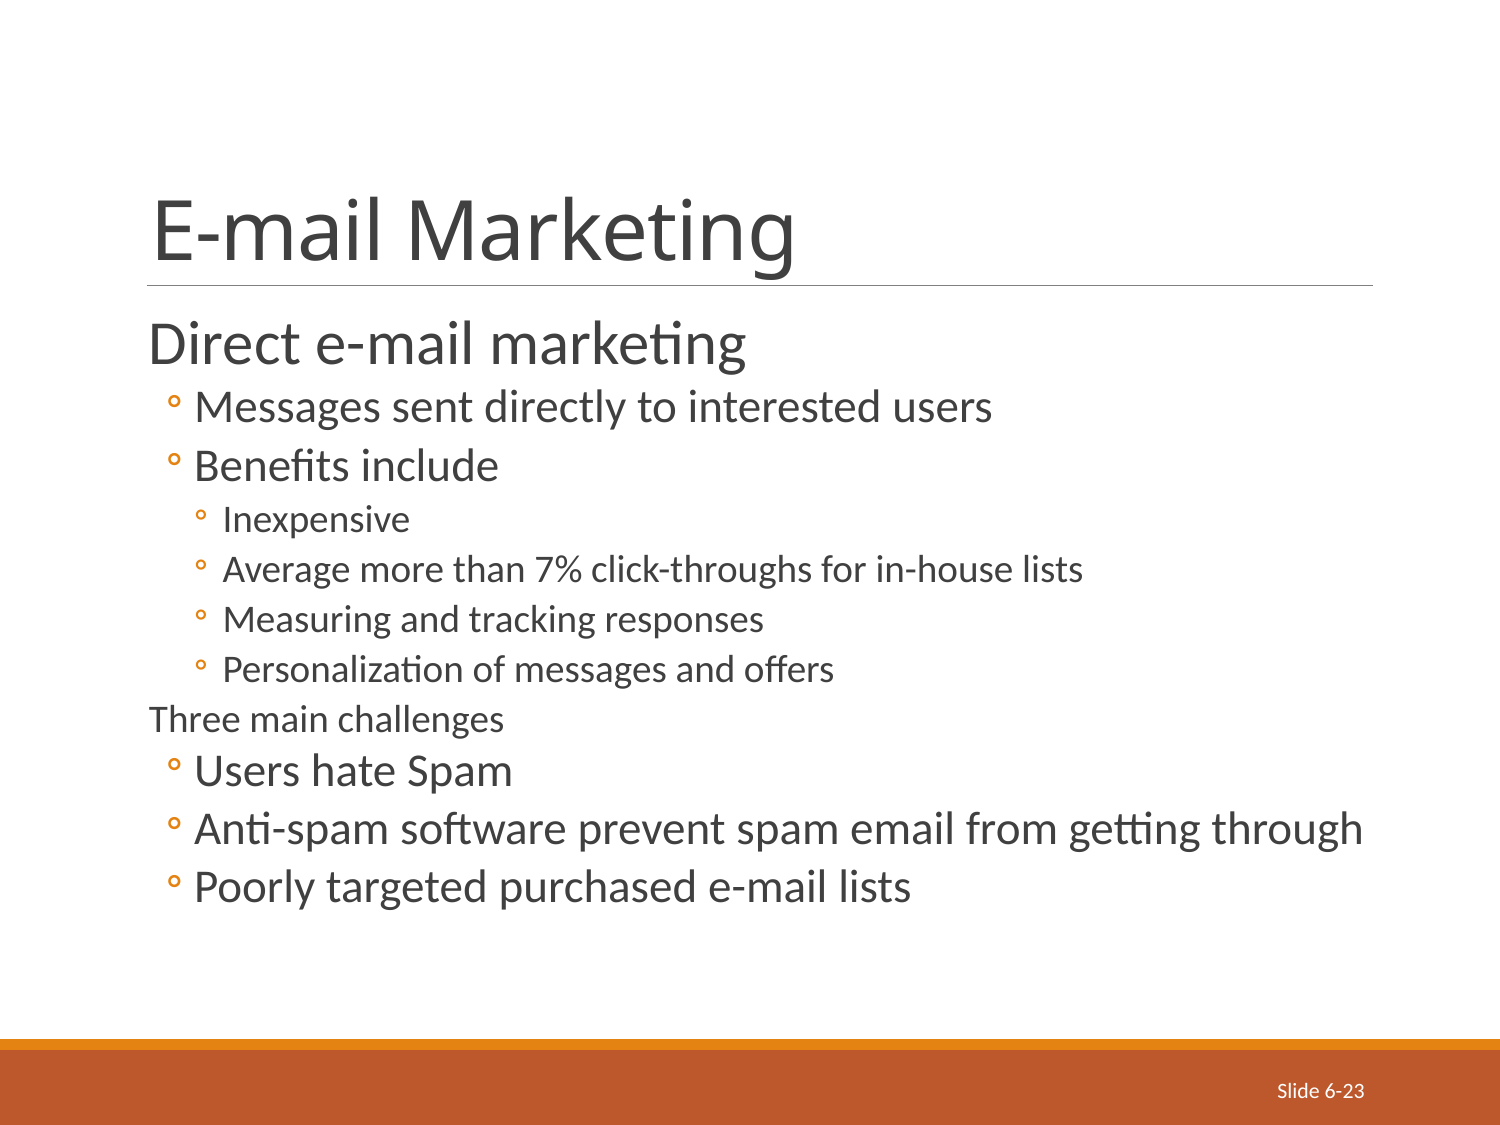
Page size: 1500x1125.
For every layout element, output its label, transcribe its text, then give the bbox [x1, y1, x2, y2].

slide_number Slide 6-23 [1218, 1059, 1380, 1120]
list Direct e-mail marketing Messages sent directly to interested users Benefits include Inexpensive Average more than 7% click-throughs for in-house lists Measuring and tracking responses Personalization of messages and offers Three main challenges Users hate Spam Anti-spam software prevent spam email from getting through Poorly targeted purchased e-mail lists [135, 302, 1373, 963]
title E-mail Marketing [135, 47, 1373, 285]
